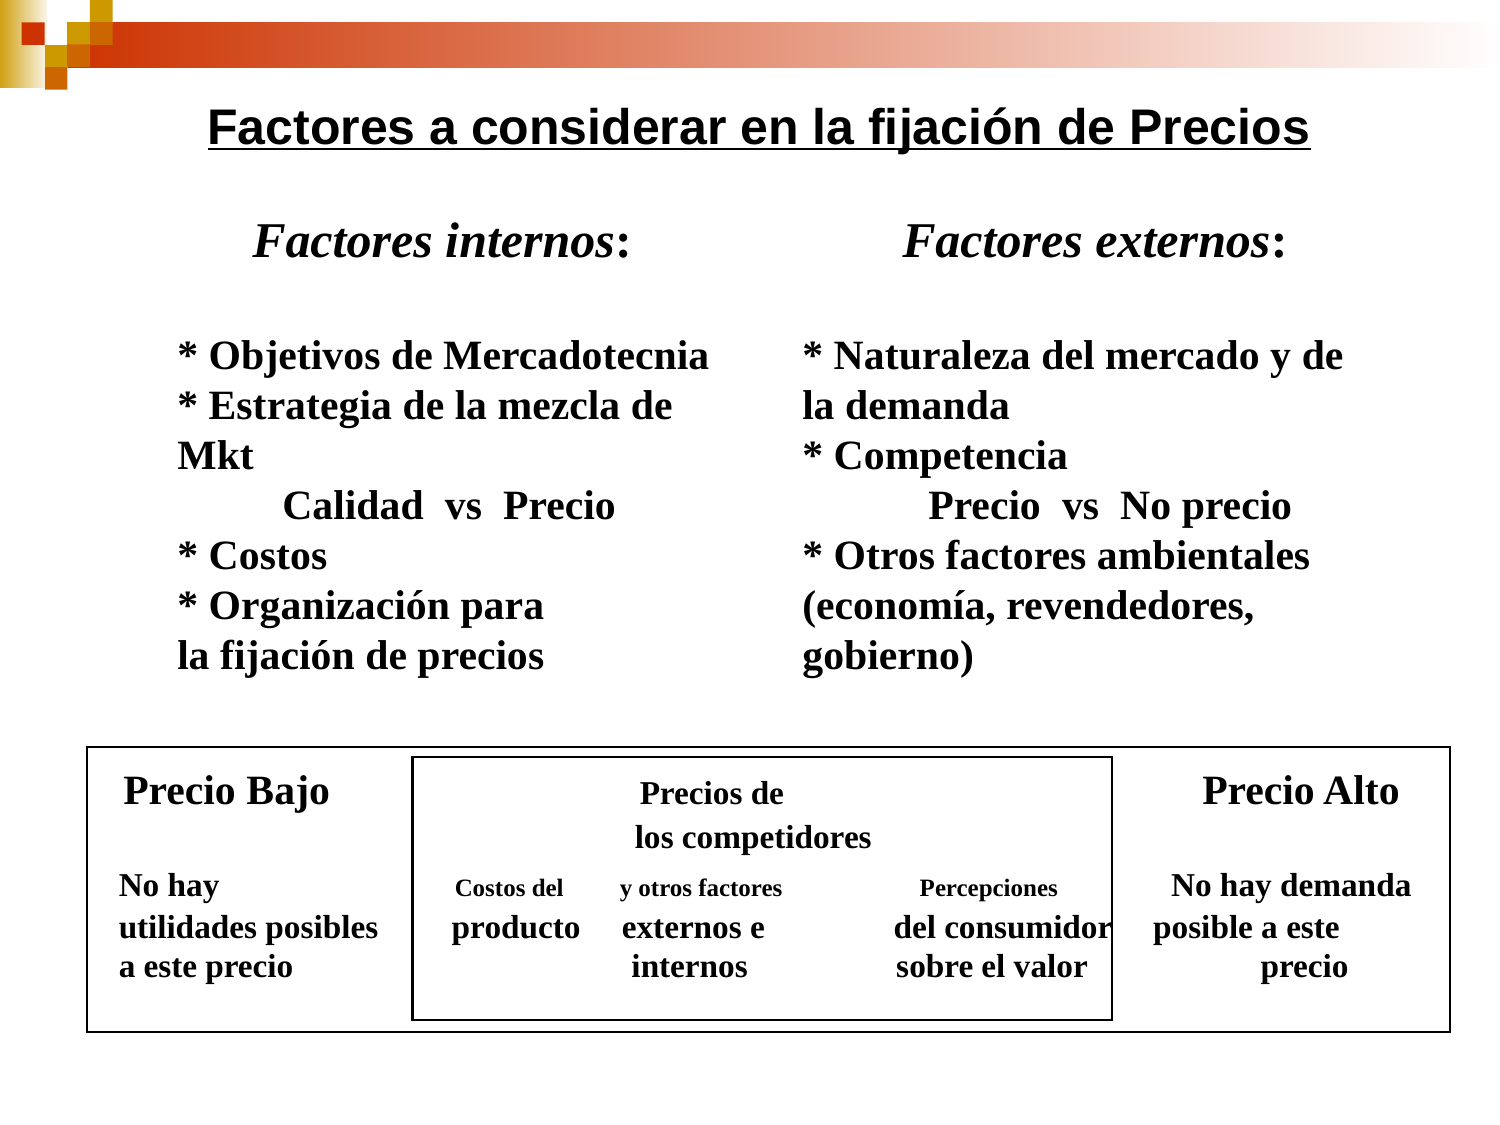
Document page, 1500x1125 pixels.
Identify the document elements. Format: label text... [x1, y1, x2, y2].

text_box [87, 747, 1451, 1036]
text_box Factores internos: * Objetivos de Mercadotecnia * Estrategia de la mezcla de Mkt Calidad vs Precio * Costos * Organización para la fijación de precios [162, 200, 763, 685]
text_box Factores externos: * Naturaleza del mercado y de la demanda * Competencia Precio vs No precio * Otros factores ambientales (economía, revendedores, gobierno) [787, 200, 1382, 685]
text_box Factores a considerar en la fijación de Precios [192, 87, 1326, 163]
